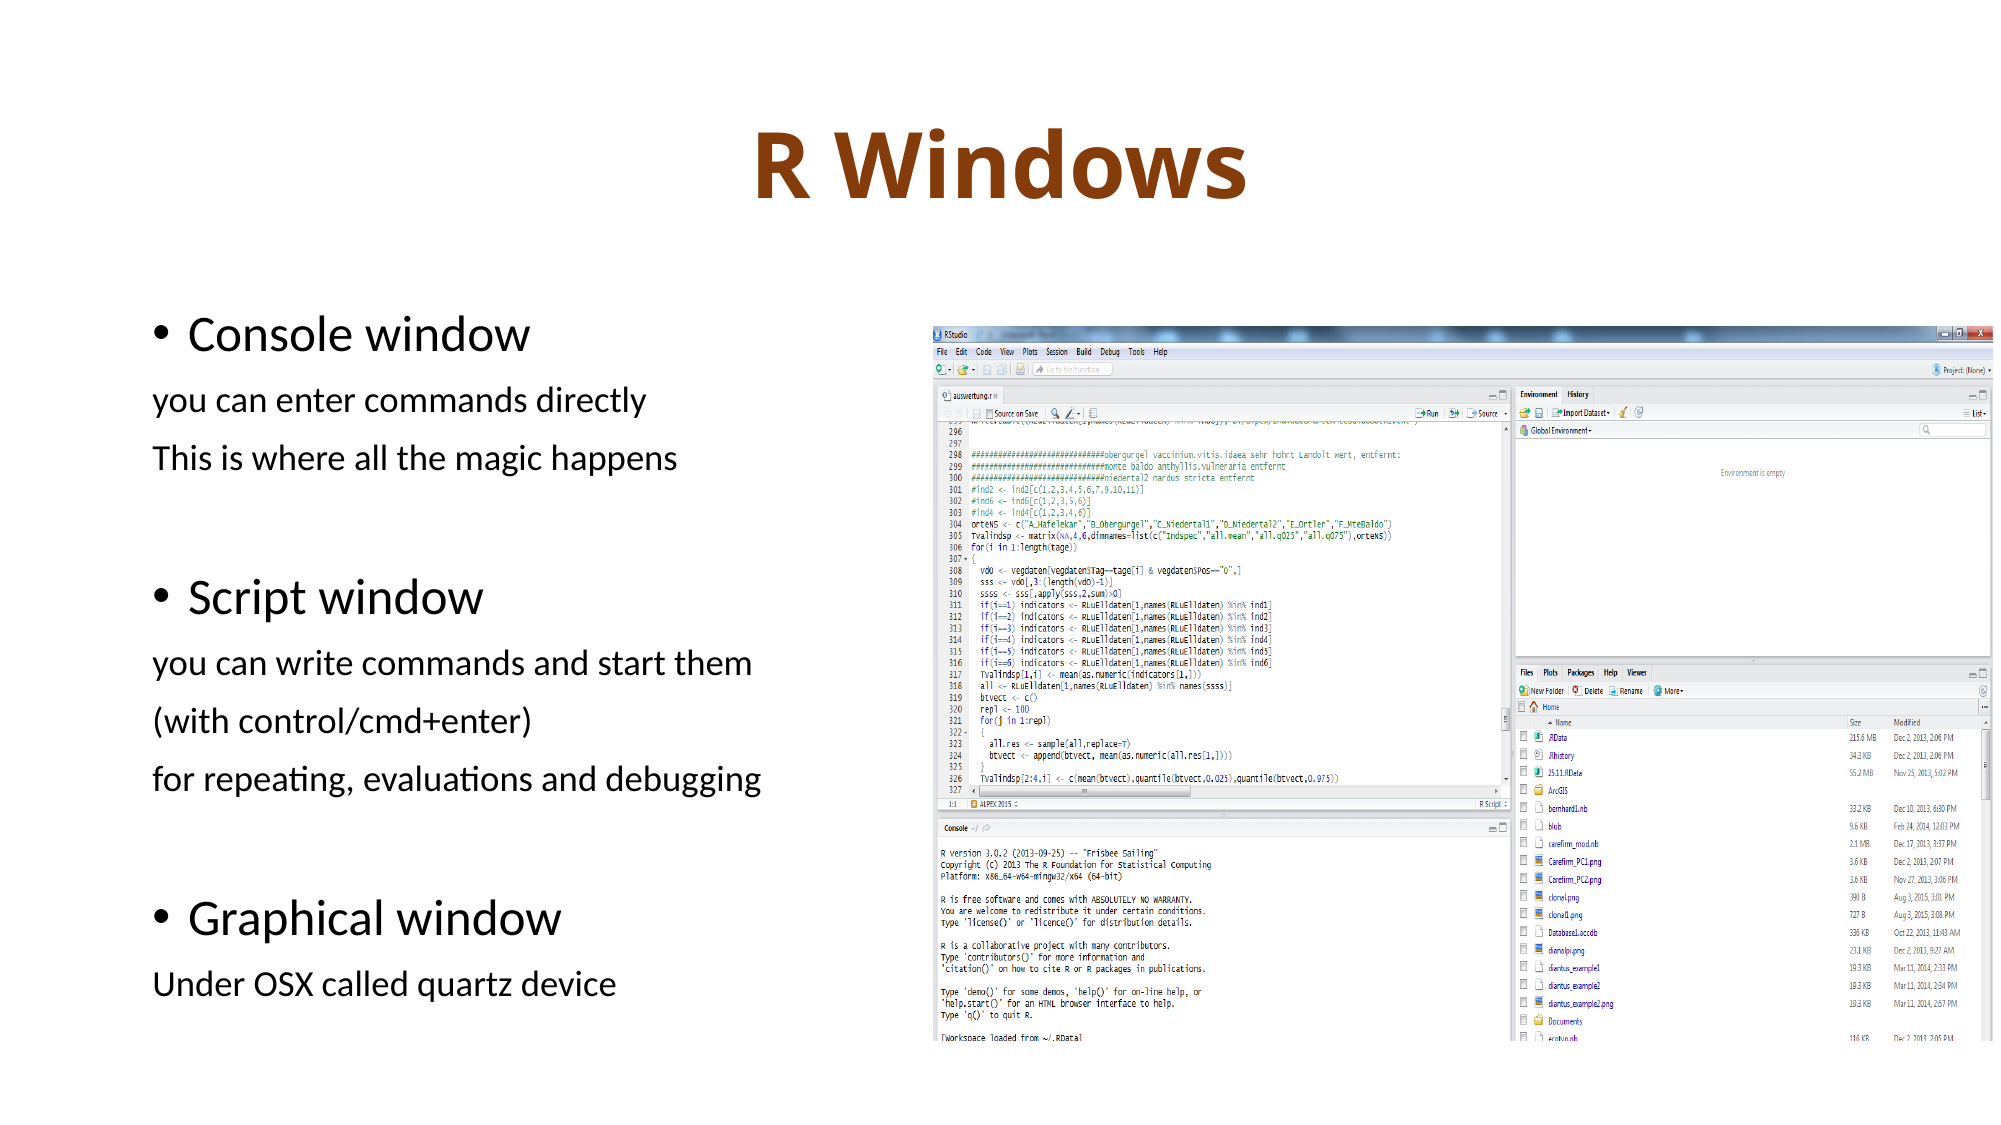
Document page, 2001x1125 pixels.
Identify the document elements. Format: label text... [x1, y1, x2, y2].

title R Windows [137, 59, 1863, 278]
list Console window you can enter commands directly This is where all the magic happens Script window you can write commands and start them (with control/cmd+enter) for repeating, evaluations and debugging Graphical window Under OSX called quartz device [137, 299, 1863, 1014]
picture [933, 326, 1994, 1041]
